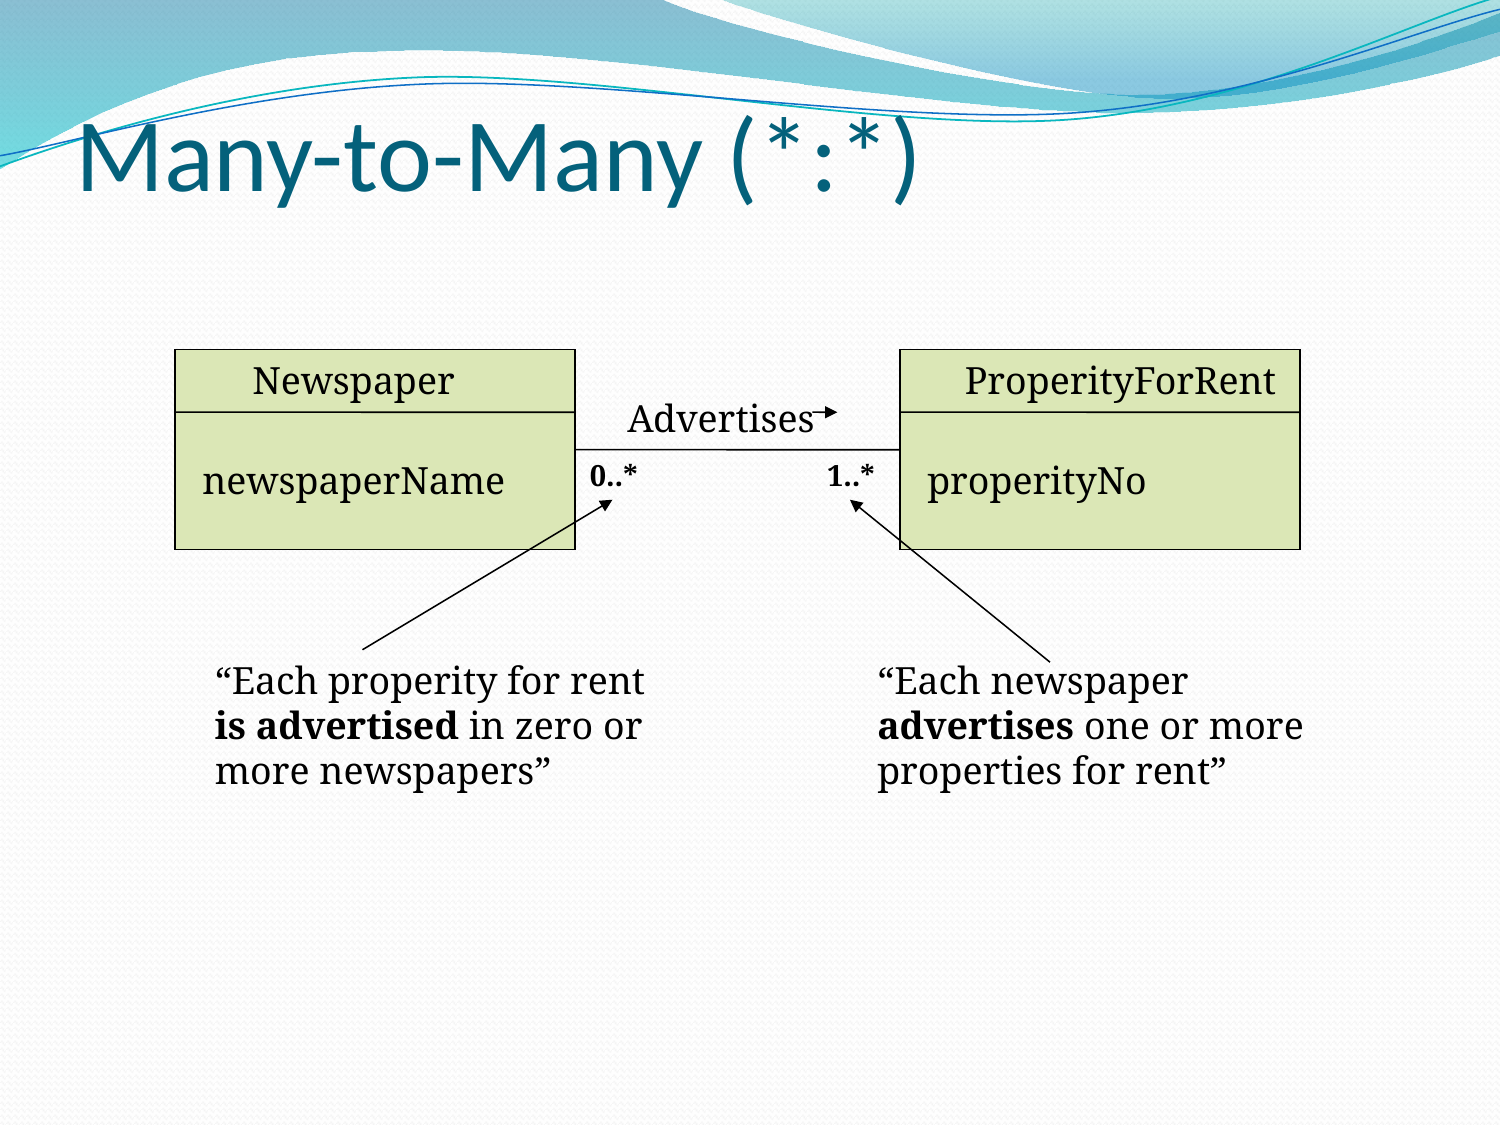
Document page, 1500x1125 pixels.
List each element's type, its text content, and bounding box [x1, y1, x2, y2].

text_box [174, 413, 575, 550]
text_box 1..* [812, 449, 900, 500]
text_box “Each newspaper advertises one or more properties for rent” [862, 649, 1338, 800]
text_box [900, 413, 1300, 550]
text_box ProperityForRent [950, 349, 1300, 410]
text_box properityNo [912, 449, 1263, 510]
text_box [812, 406, 838, 419]
title Many-to-Many (*:*) [75, 24, 1425, 213]
text_box [900, 349, 1300, 412]
text_box “Each properity for rent is advertised in zero or more newspapers” [200, 649, 675, 800]
text_box [174, 349, 575, 412]
text_box [362, 499, 613, 650]
text_box Advertises [612, 387, 838, 447]
text_box newspaperName [187, 449, 538, 510]
text_box [849, 499, 1051, 663]
text_box Newspaper [237, 349, 475, 410]
text_box 0..* [574, 449, 663, 500]
